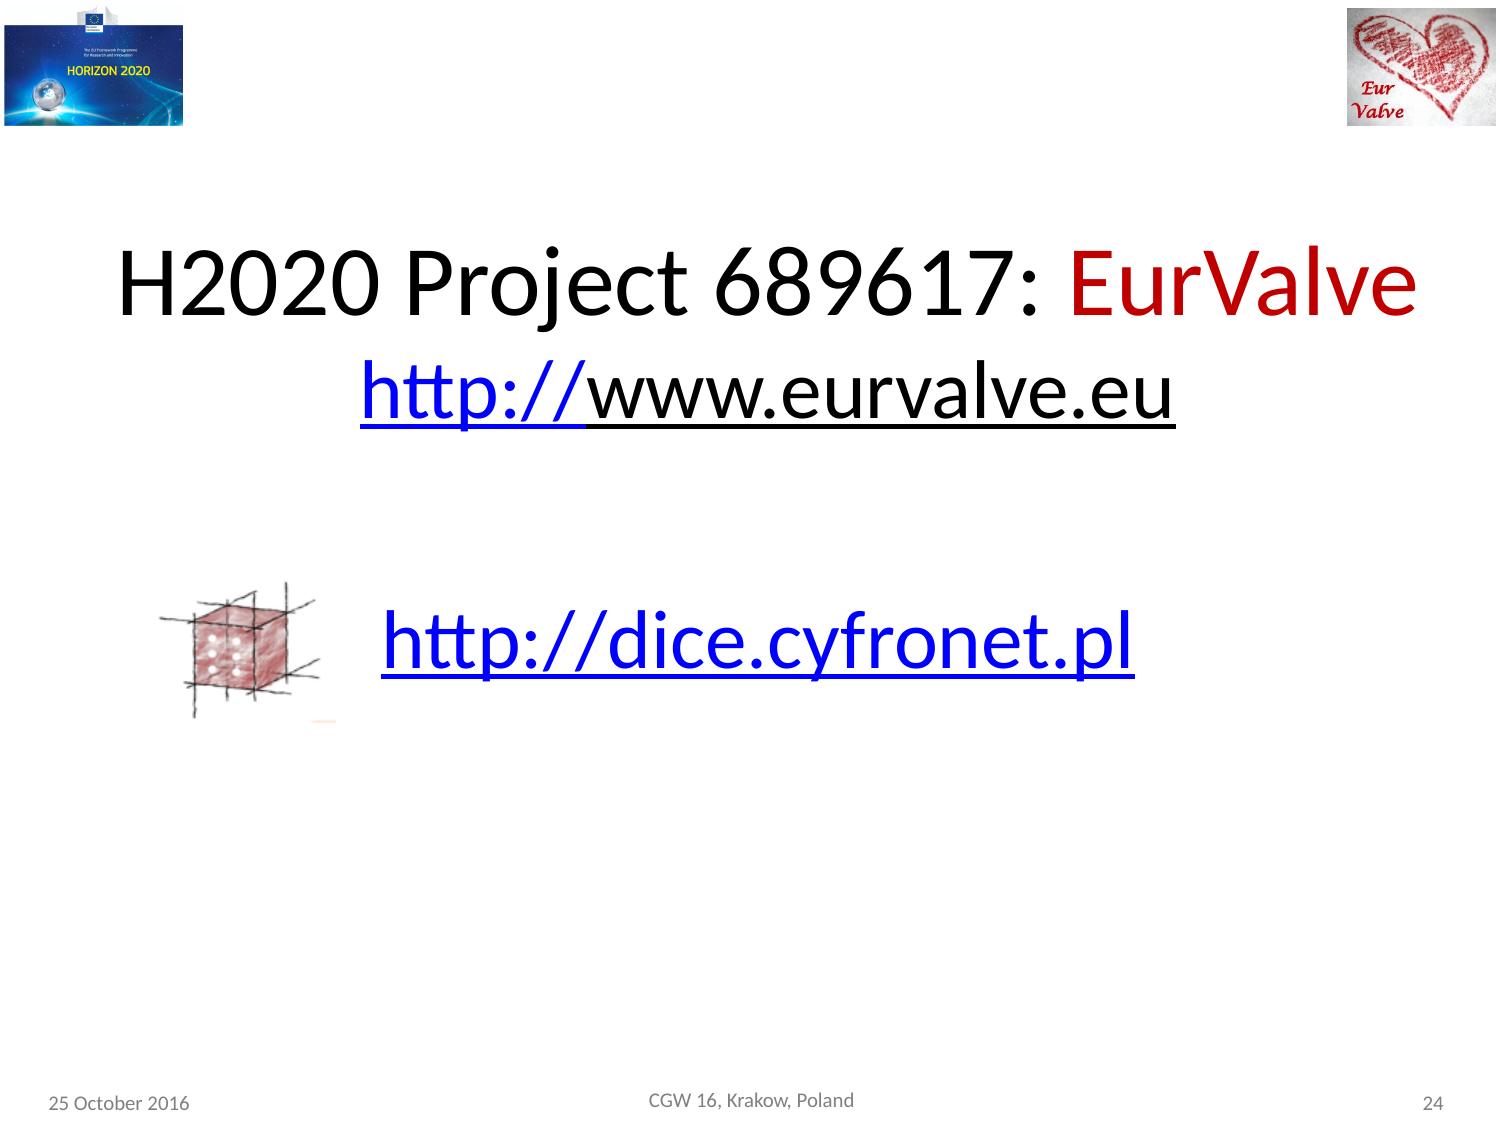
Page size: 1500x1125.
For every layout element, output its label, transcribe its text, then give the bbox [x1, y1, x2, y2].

picture [1347, 8, 1496, 126]
picture [147, 573, 336, 723]
title H2020 Project 689617: EurValve http://www.eurvalve.eu http://dice.cyfronet.pl [100, 208, 1436, 693]
